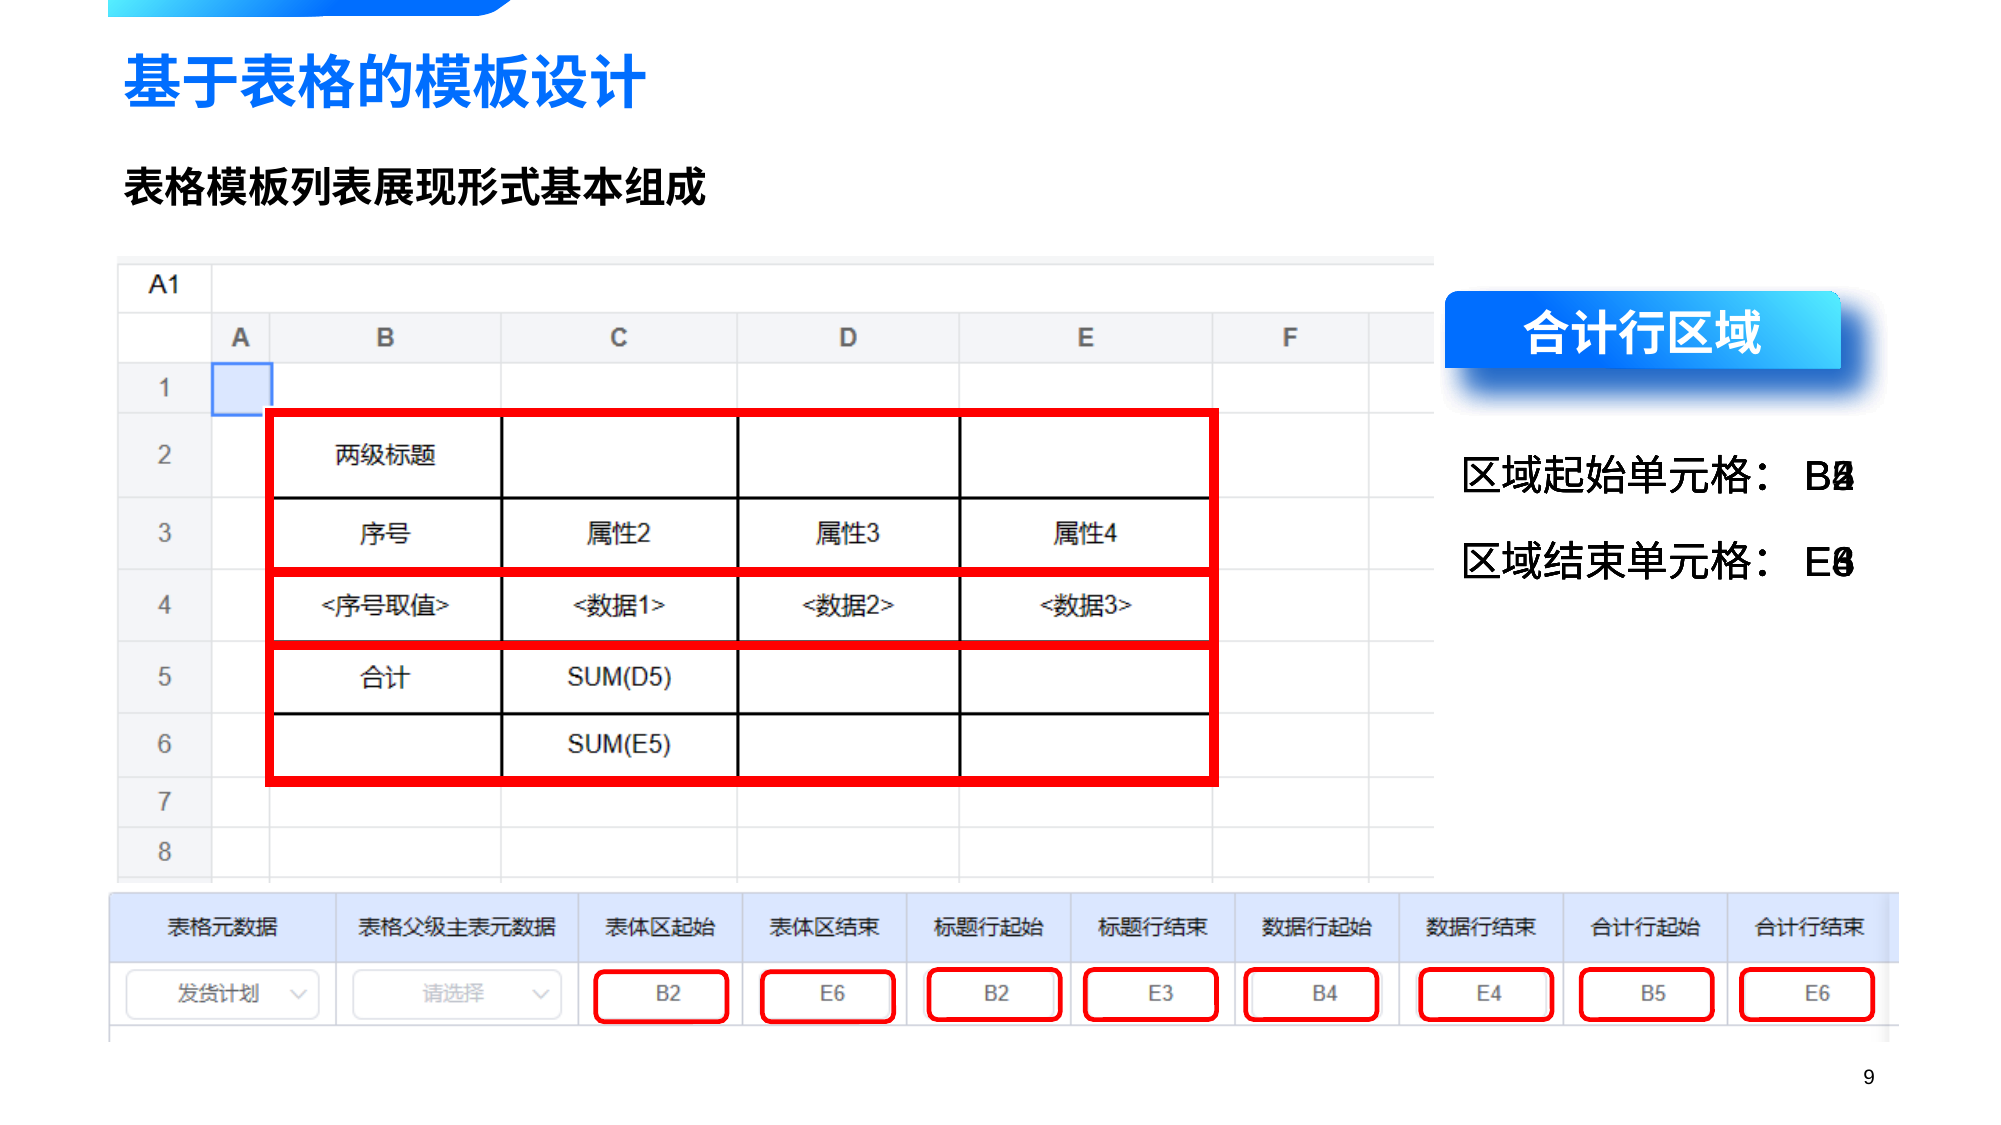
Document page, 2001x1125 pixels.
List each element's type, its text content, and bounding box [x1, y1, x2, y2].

title 基于表格的模板设计 [108, 37, 705, 124]
text_box 区域起始单元格：B5 [1445, 441, 1936, 506]
text_box 合计行区域 [1445, 291, 1841, 369]
text_box 区域结束单元格：E6 [1445, 527, 1936, 593]
picture [101, 256, 1899, 1042]
slide_number 9 [1452, 1056, 1890, 1097]
text_box 表格模板列表展现形式基本组成 [108, 153, 1841, 218]
